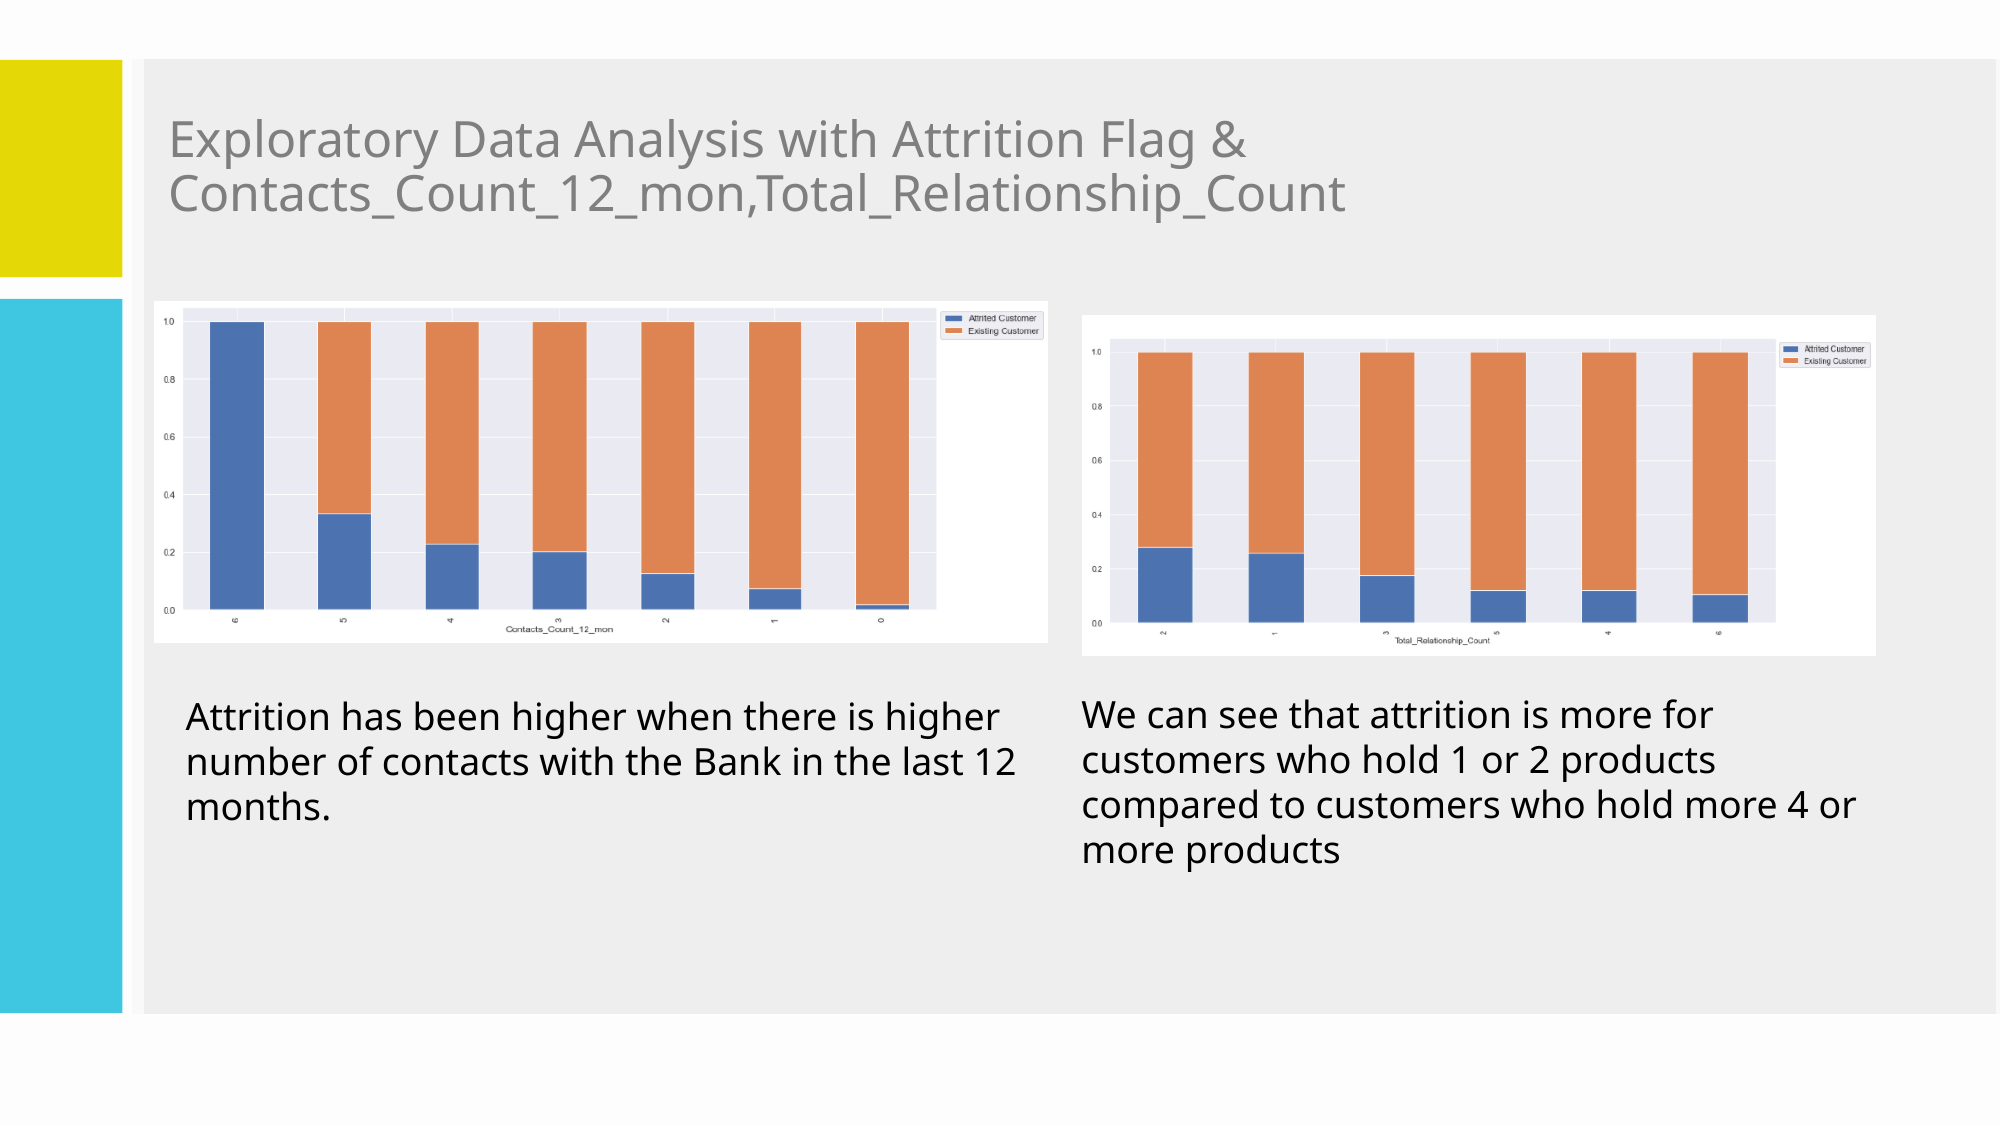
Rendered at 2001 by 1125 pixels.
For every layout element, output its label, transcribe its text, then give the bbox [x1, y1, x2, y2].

text_box Attrition has been higher when there is higher number of contacts with the Bank in the last 12 months. [170, 685, 1035, 836]
text_box We can see that attrition is more for customers who hold 1 or 2 products compared to customers who hold more 4 or more products [1066, 683, 1876, 879]
title Exploratory Data Analysis with Attrition Flag & Contacts_Count_12_mon,Total_Relationship_Count [153, 59, 1879, 278]
picture [110, 59, 2001, 1014]
